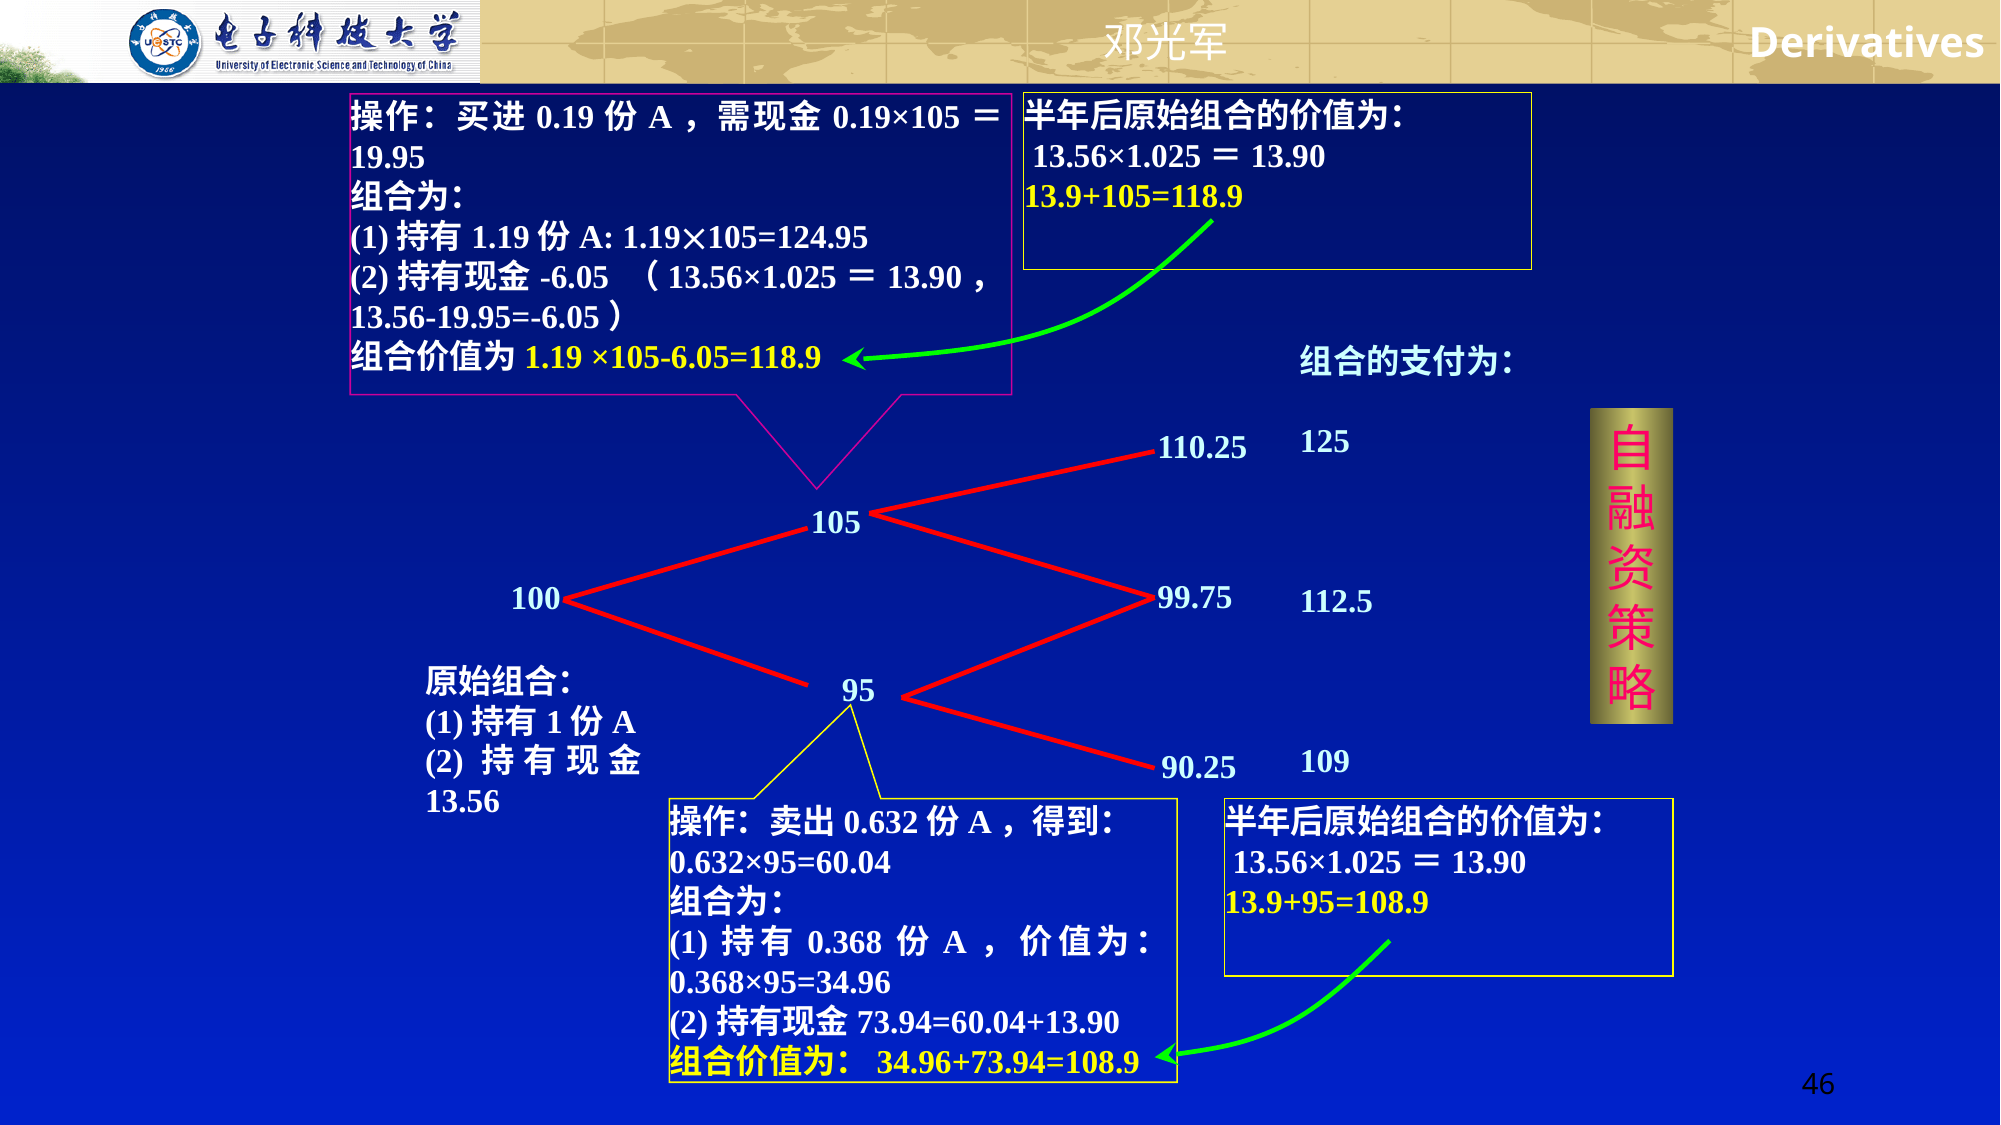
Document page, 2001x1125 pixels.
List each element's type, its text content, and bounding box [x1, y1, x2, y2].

text_box 组合的支付为： 125 112.5 109 [1299, 338, 1587, 798]
text_box 半年后原始组合的价值为： 13.56×1.025＝13.90 13.9+95=108.9 [1224, 798, 1674, 976]
text_box 原始组合： (1)持有1份A (2)持有现金13.56 [424, 658, 650, 819]
text_box 95 [841, 668, 880, 718]
text_box [841, 219, 1213, 370]
text_box [1154, 940, 1390, 1065]
text_box 操作：卖出0.632份A，得到： 0.632×95=60.04 组合为： (1)持有0.368份A，价值为：0.368×95=34.96 (2)持有现金73.94=60.04+13.90 组合价值为：34.96+73.94=108.9 [669, 704, 1178, 1083]
text_box 99.75 [1154, 573, 1263, 622]
text_box 自融资策略 [1590, 408, 1674, 724]
text_box 操作：买进0.19份A，需现金0.19×105＝19.95 组合为： (1)持有1.19份A: 1.19105=124.95 (2)持有现金-6.05 （13.56×1.025＝13.90，13.56-19.95=-6.05） 组合价值为1.19 ×105-6.05=118.9 [350, 93, 1012, 490]
text_box 90.25 [1158, 743, 1267, 793]
text_box 110.25 [1154, 423, 1263, 473]
text_box 100 [507, 575, 574, 624]
text_box 105 [807, 498, 874, 548]
text_box 半年后原始组合的价值为： 13.56×1.025＝13.90 13.9+105=118.9 [1023, 92, 1532, 270]
picture [0, 0, 480, 83]
